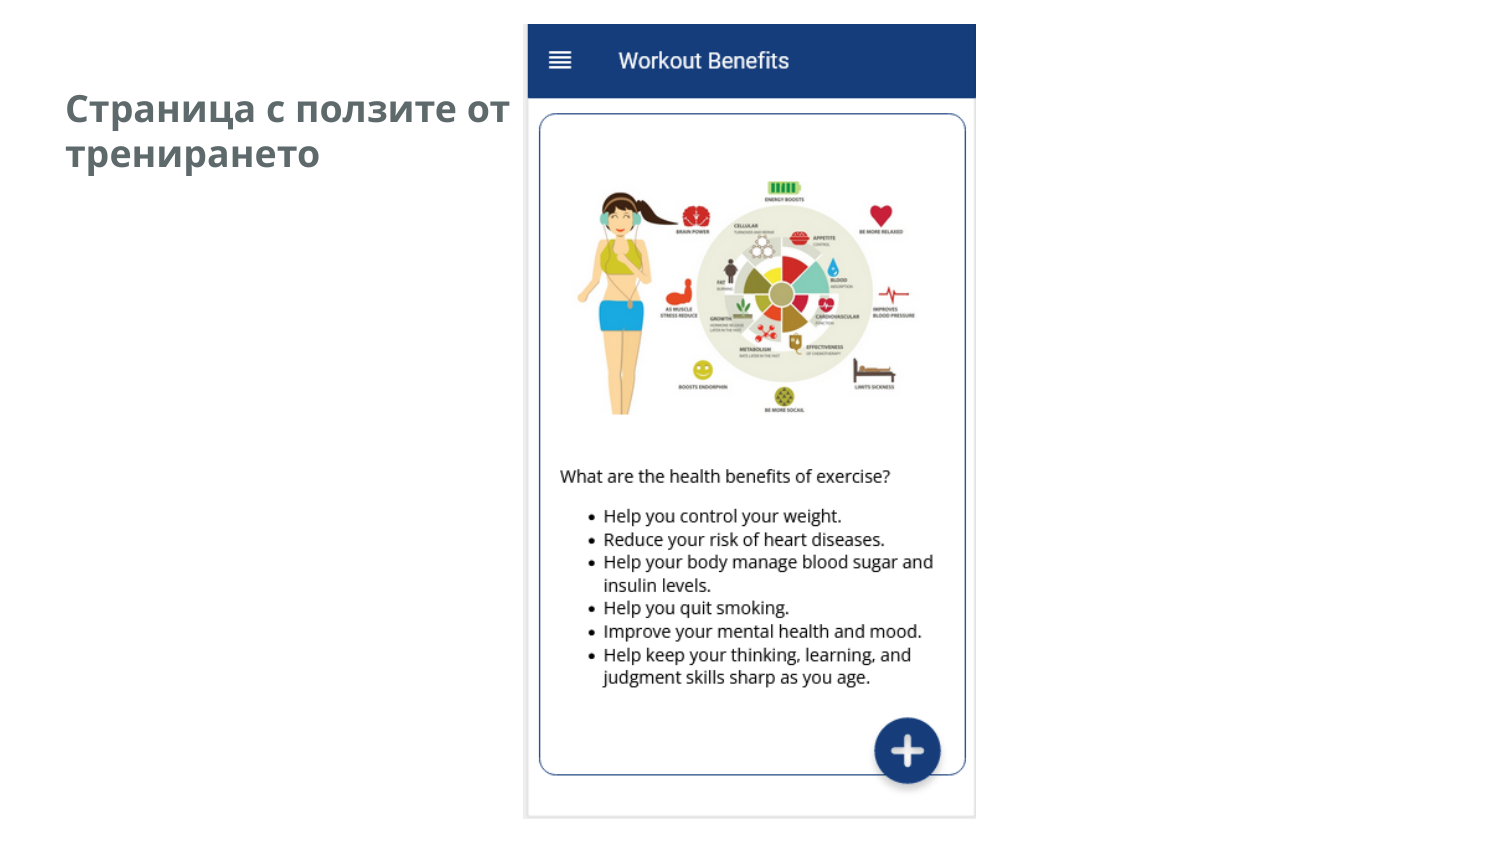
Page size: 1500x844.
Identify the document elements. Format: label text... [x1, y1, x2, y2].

picture [523, 24, 977, 819]
title Страница с ползите от тренирането [49, 70, 518, 299]
